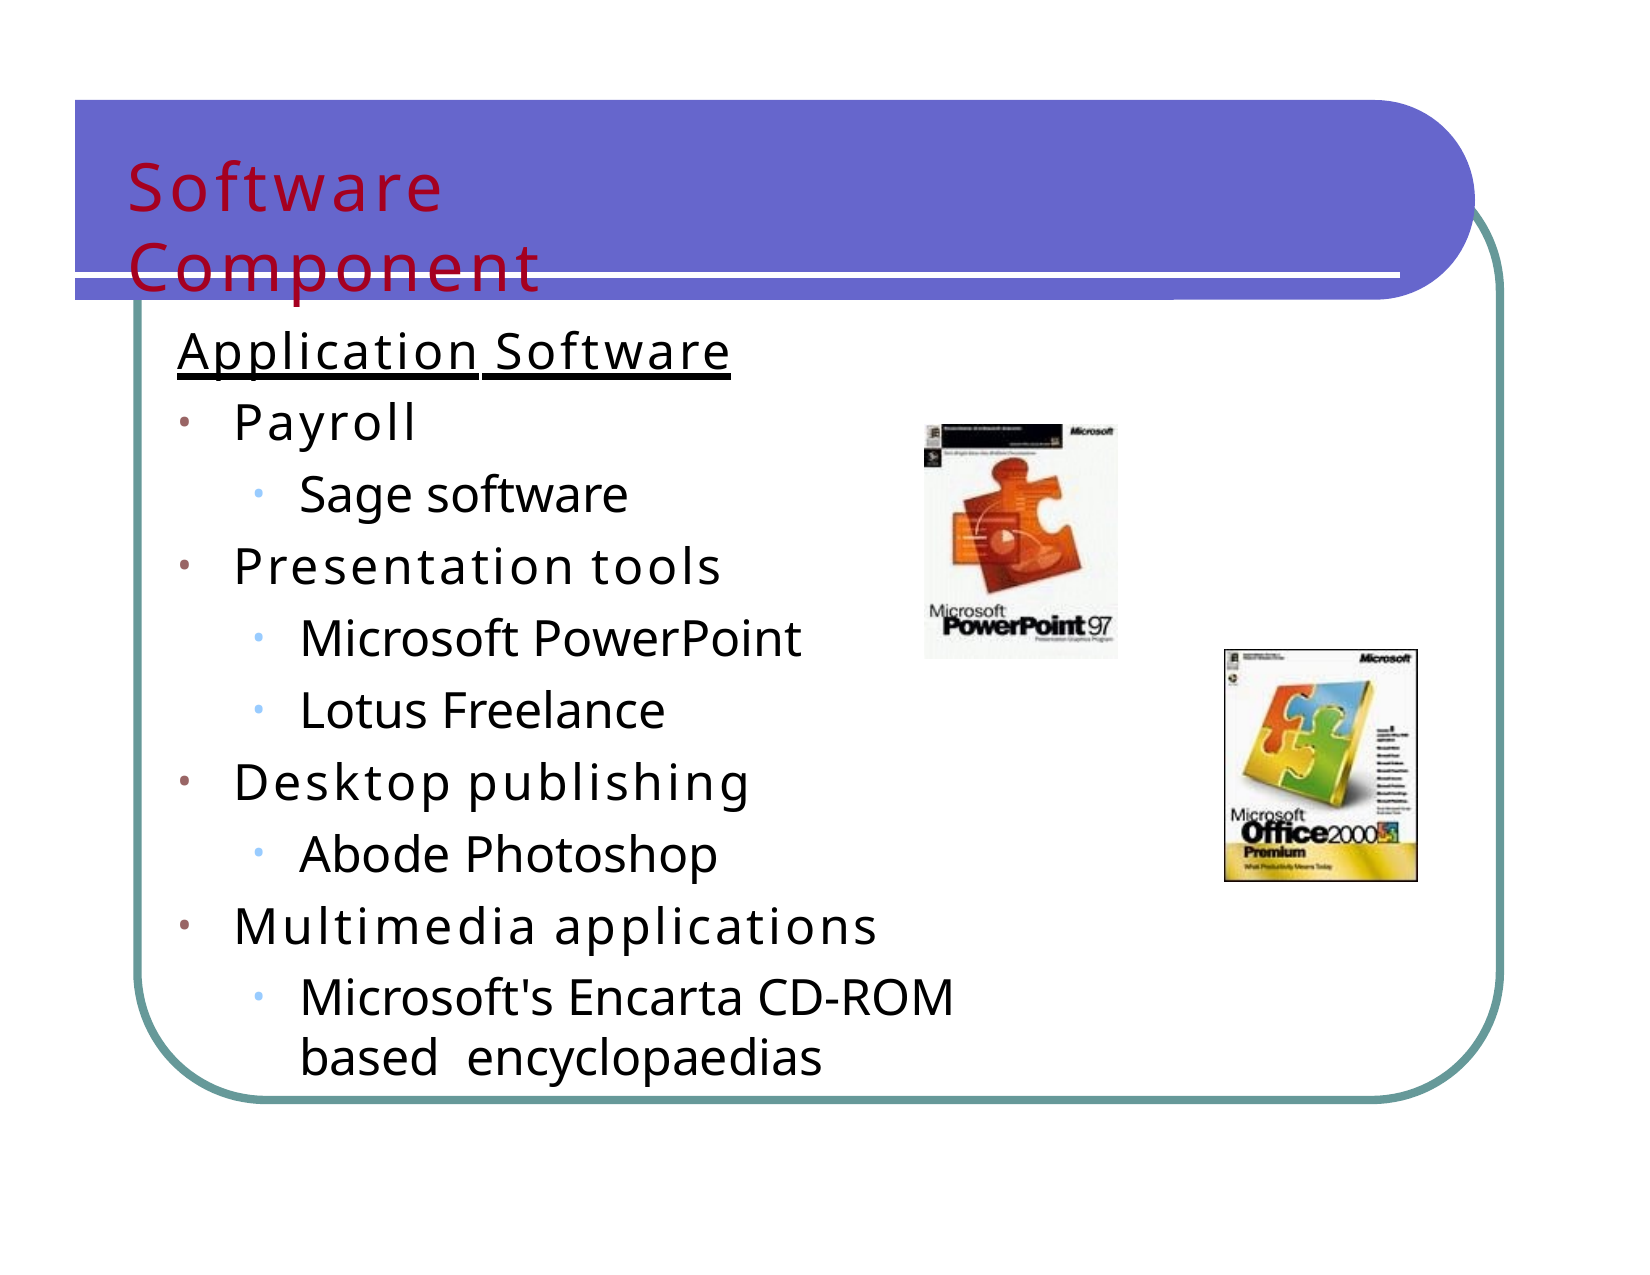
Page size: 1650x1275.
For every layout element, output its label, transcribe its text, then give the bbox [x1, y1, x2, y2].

picture [1224, 649, 1418, 883]
picture [924, 424, 1118, 659]
text_box Application Software Payroll Sage software Presentation tools Microsoft PowerPoint Lotus Freelance Desktop publishing Abode Photoshop Multimedia applications Microsoft's Encarta CD-ROM based encyclopaedias [175, 305, 1066, 1086]
title Software Component [125, 142, 839, 358]
